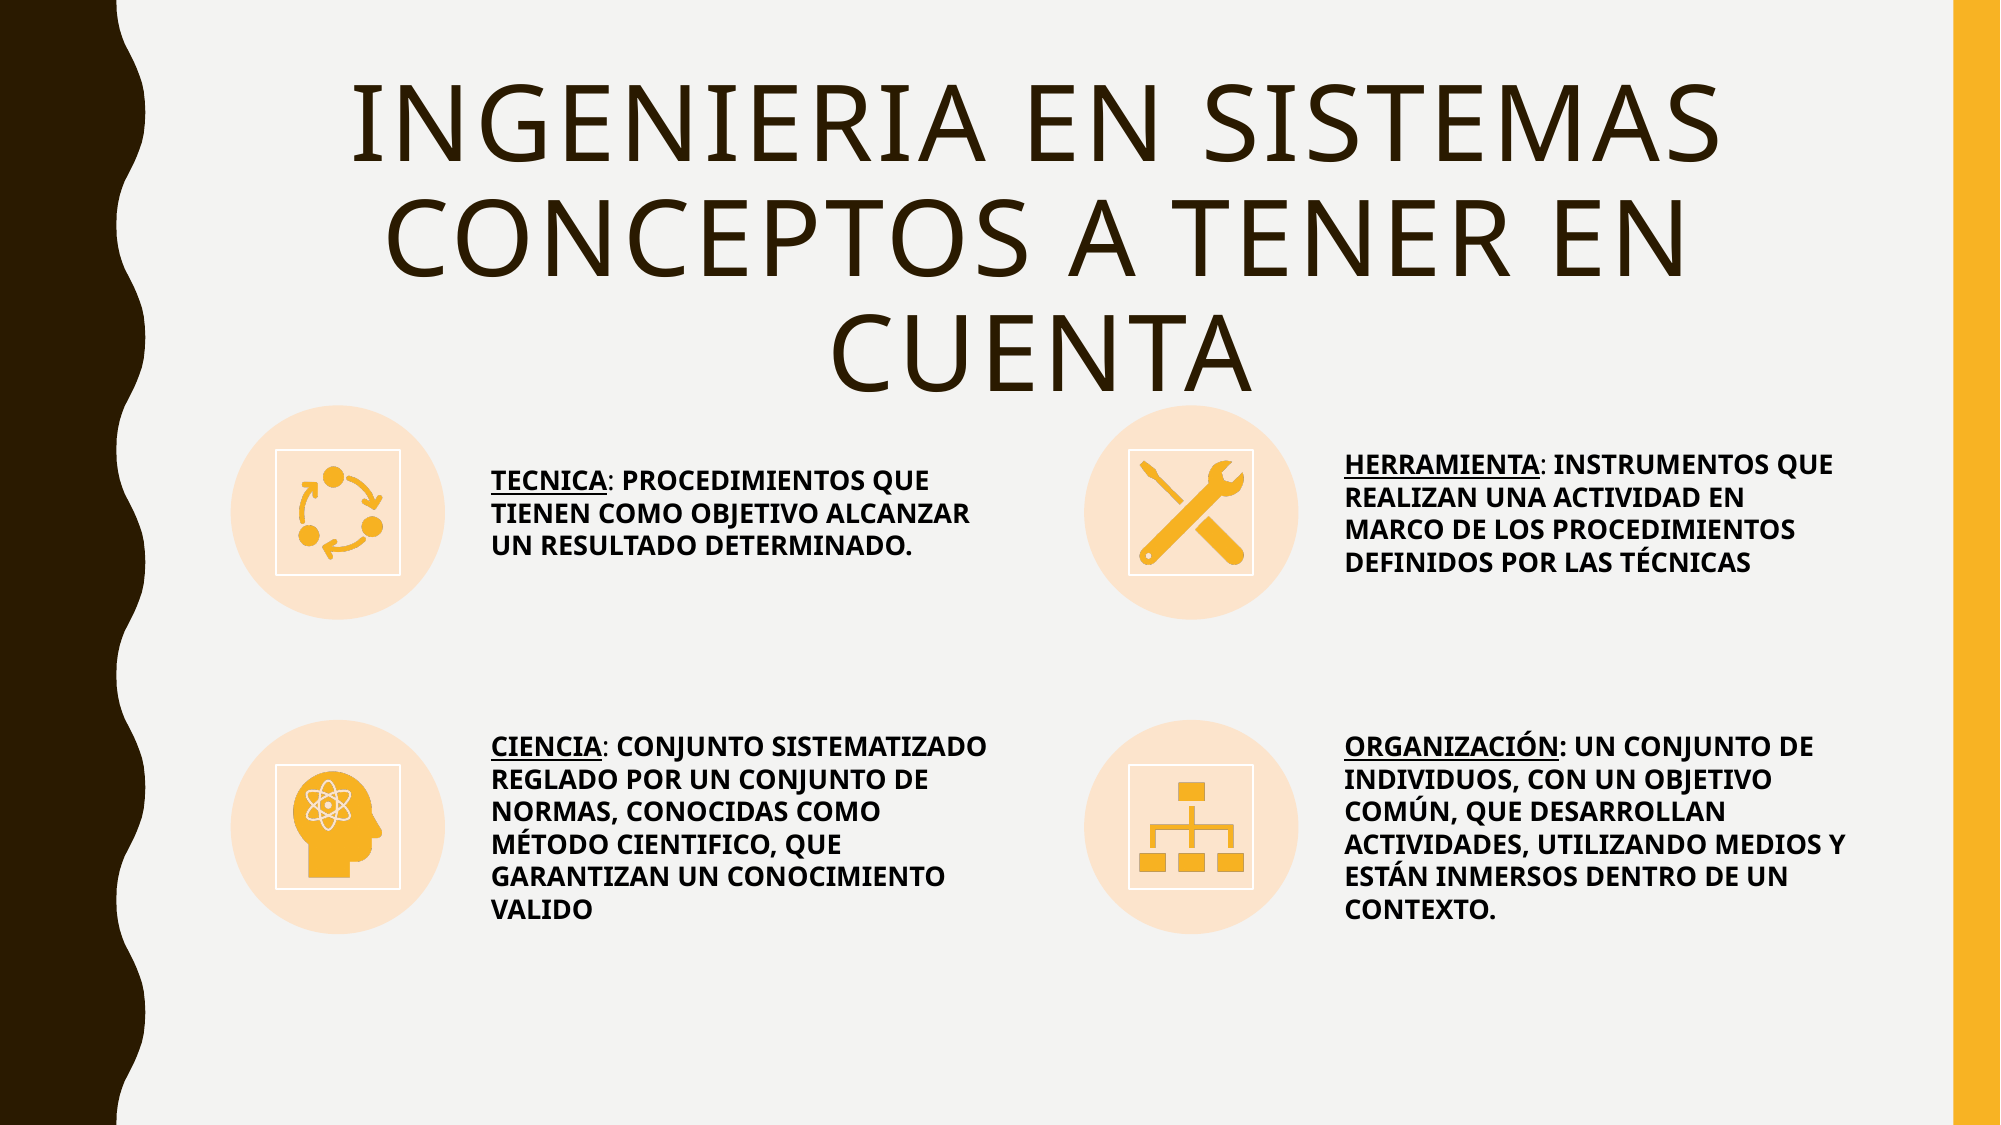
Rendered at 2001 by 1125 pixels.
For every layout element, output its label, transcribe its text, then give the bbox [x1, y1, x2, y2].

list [205, 374, 1875, 965]
title INGENIERIA EN SISTEMAS Conceptos a tener en cuenta [205, 62, 1875, 308]
